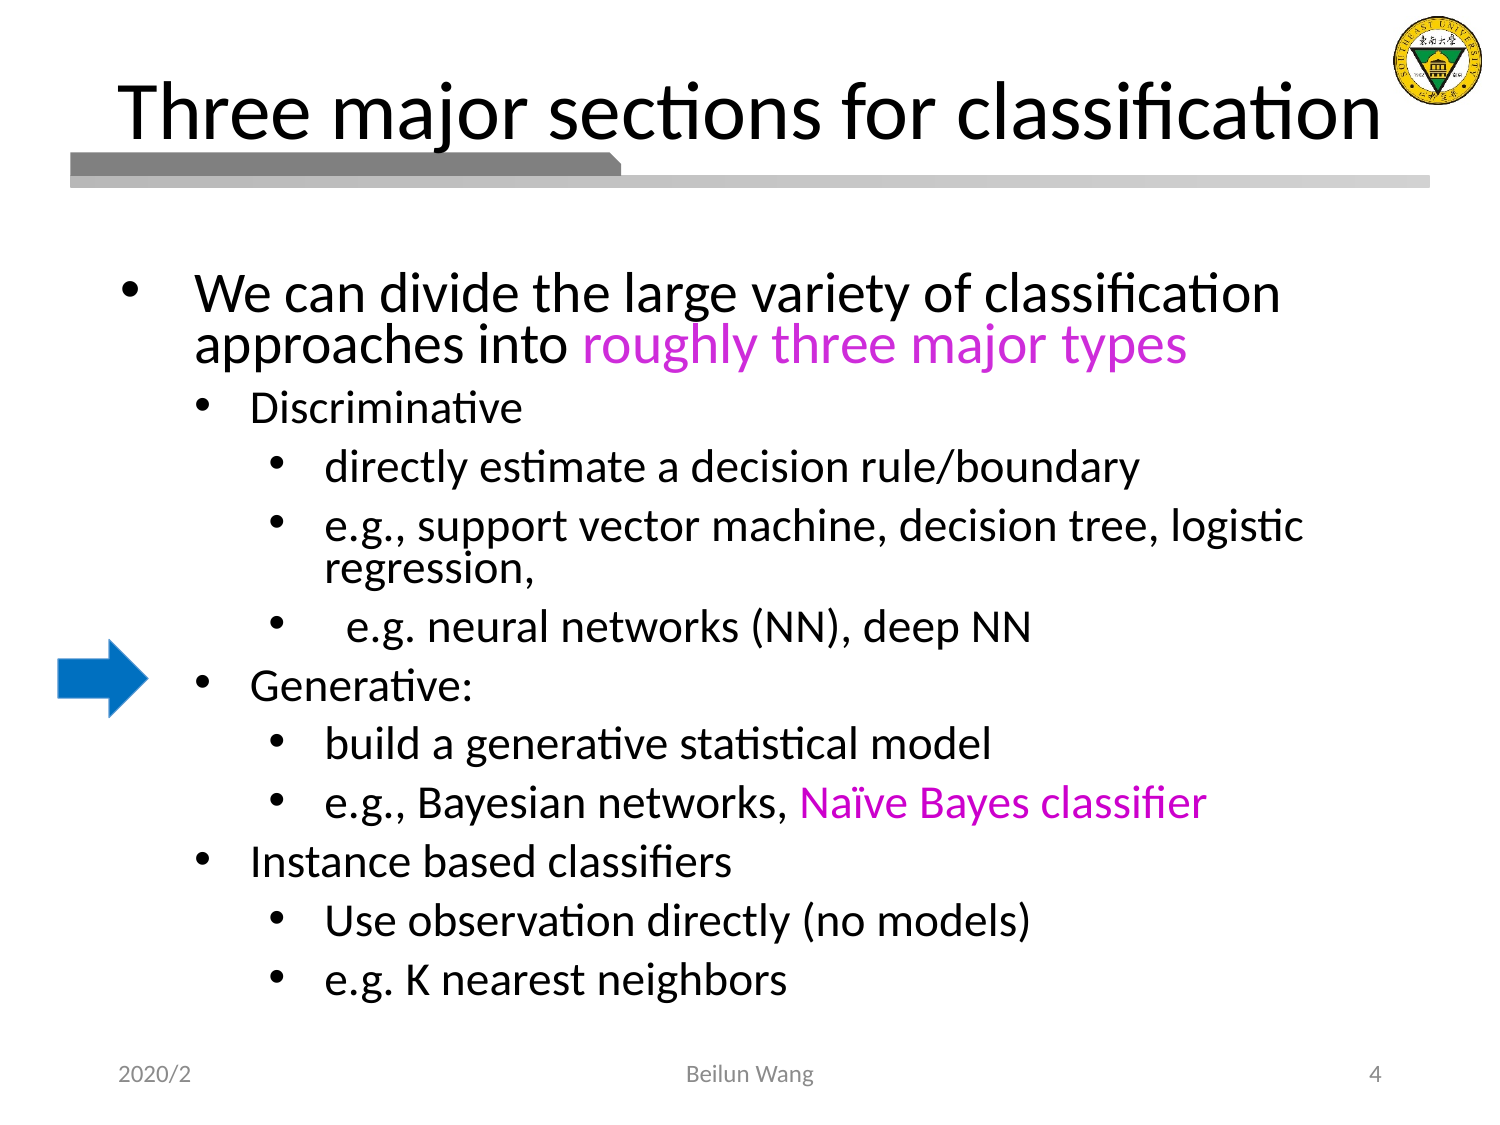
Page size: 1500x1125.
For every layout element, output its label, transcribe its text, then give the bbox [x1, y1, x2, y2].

picture [1393, 16, 1482, 105]
footer Beilun Wang [496, 1042, 1004, 1103]
slide_number 4 [1059, 1042, 1397, 1103]
title Three major sections for classification [103, 59, 1422, 156]
slide_number 2020/2 [103, 1042, 441, 1103]
list We can divide the large variety of classification approaches into roughly three major types Discriminative directly estimate a decision rule/boundary e.g., support vector machine, decision tree, logistic regression, e.g. neural networks (NN), deep NN Generative: build a generative statistical model e.g., Bayesian networks, Naïve Bayes classifier Instance based classifiers Use observation directly (no models) e.g. K nearest neighbors [103, 264, 1397, 1014]
text_box [57, 639, 149, 718]
